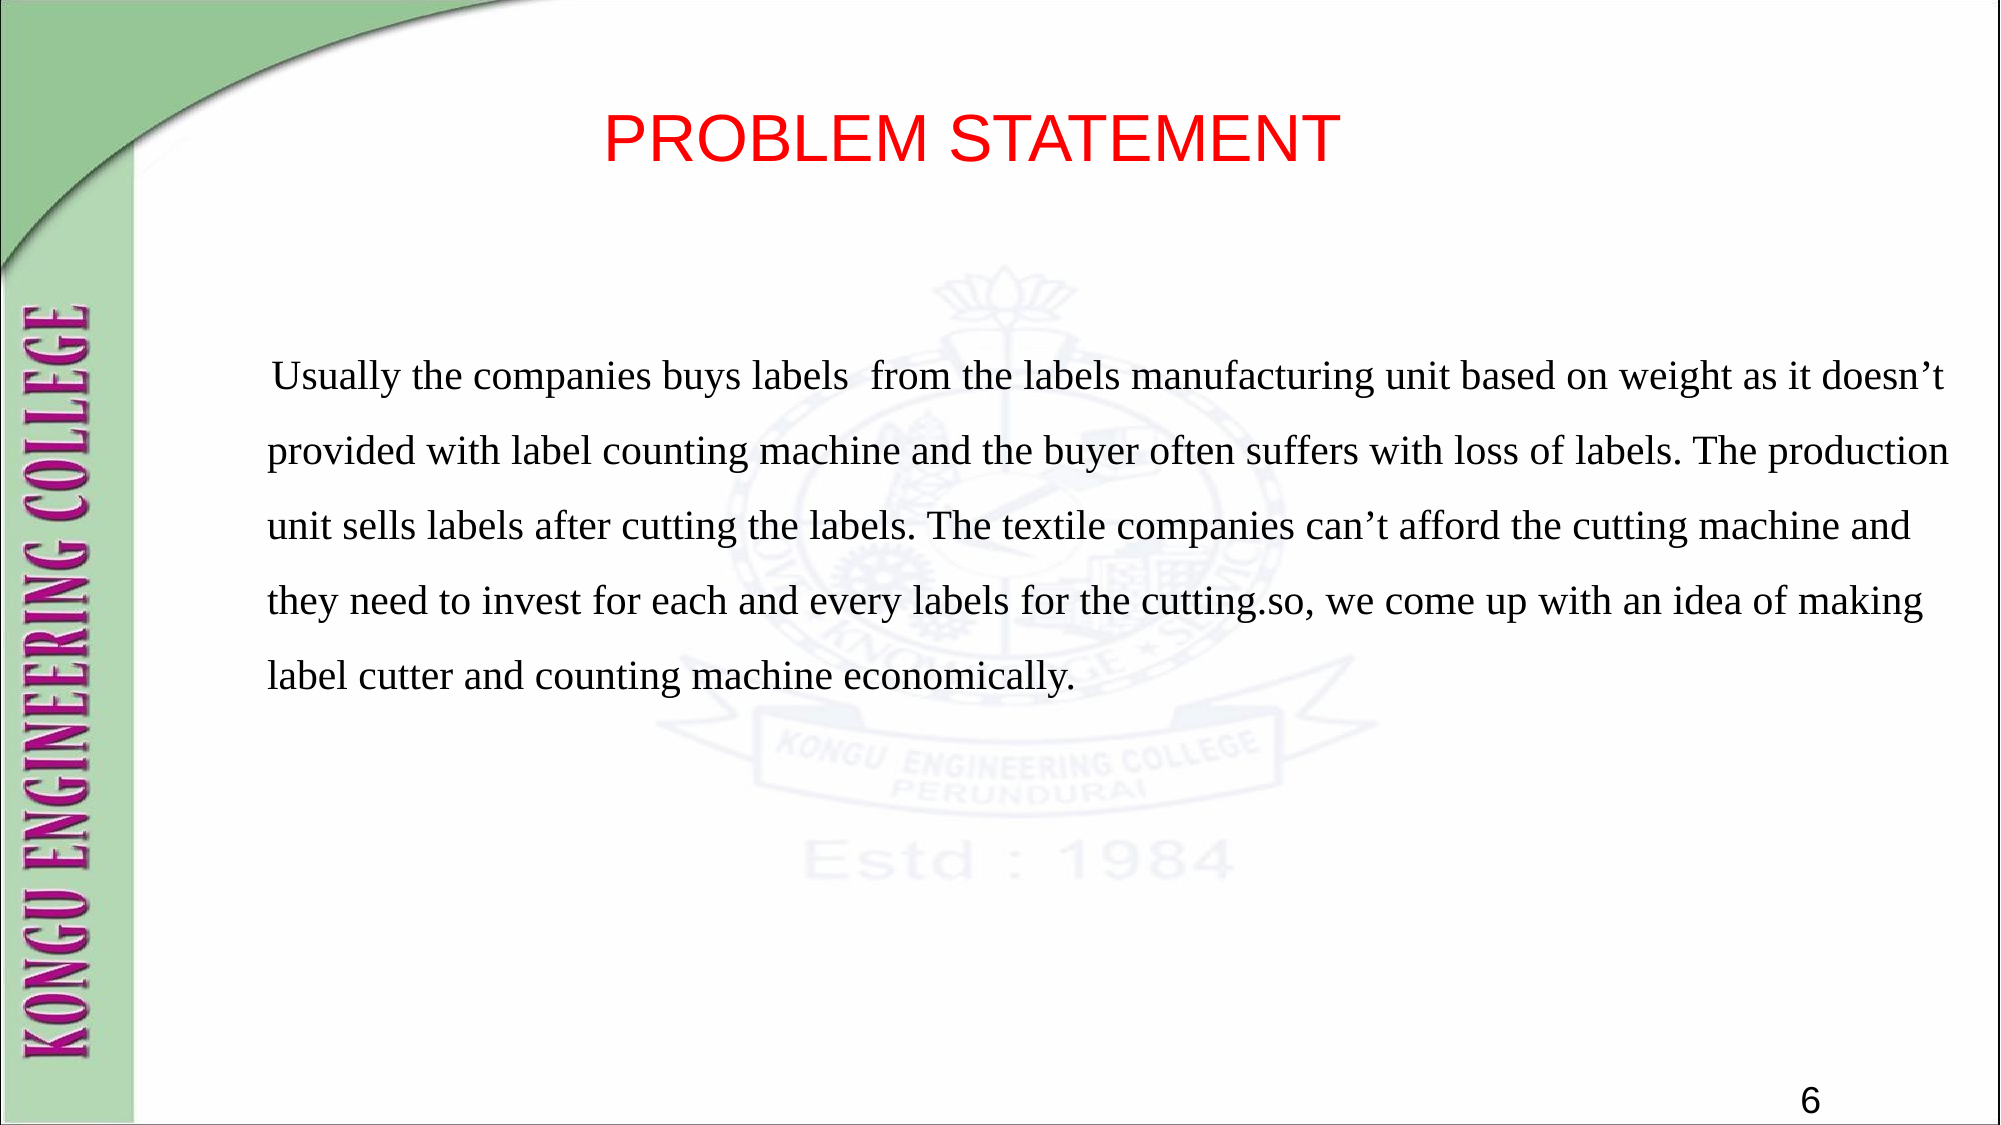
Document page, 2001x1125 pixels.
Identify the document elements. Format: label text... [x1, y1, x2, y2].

title PROBLEM STATEMENT [601, 92, 1445, 283]
picture [0, 0, 2000, 1125]
text_box Usually the companies buys labels from the labels manufacturing unit based on weight as it doesn’t provided with label counting machine and the buyer often suffers with loss of labels. The production unit sells labels after cutting the labels. The textile companies can’t afford the cutting machine and they need to invest for each and every labels for the cutting.so, we come up with an idea of making label cutter and counting machine economically. [229, 320, 1977, 1092]
text_box 6 [1794, 1092, 1844, 1121]
